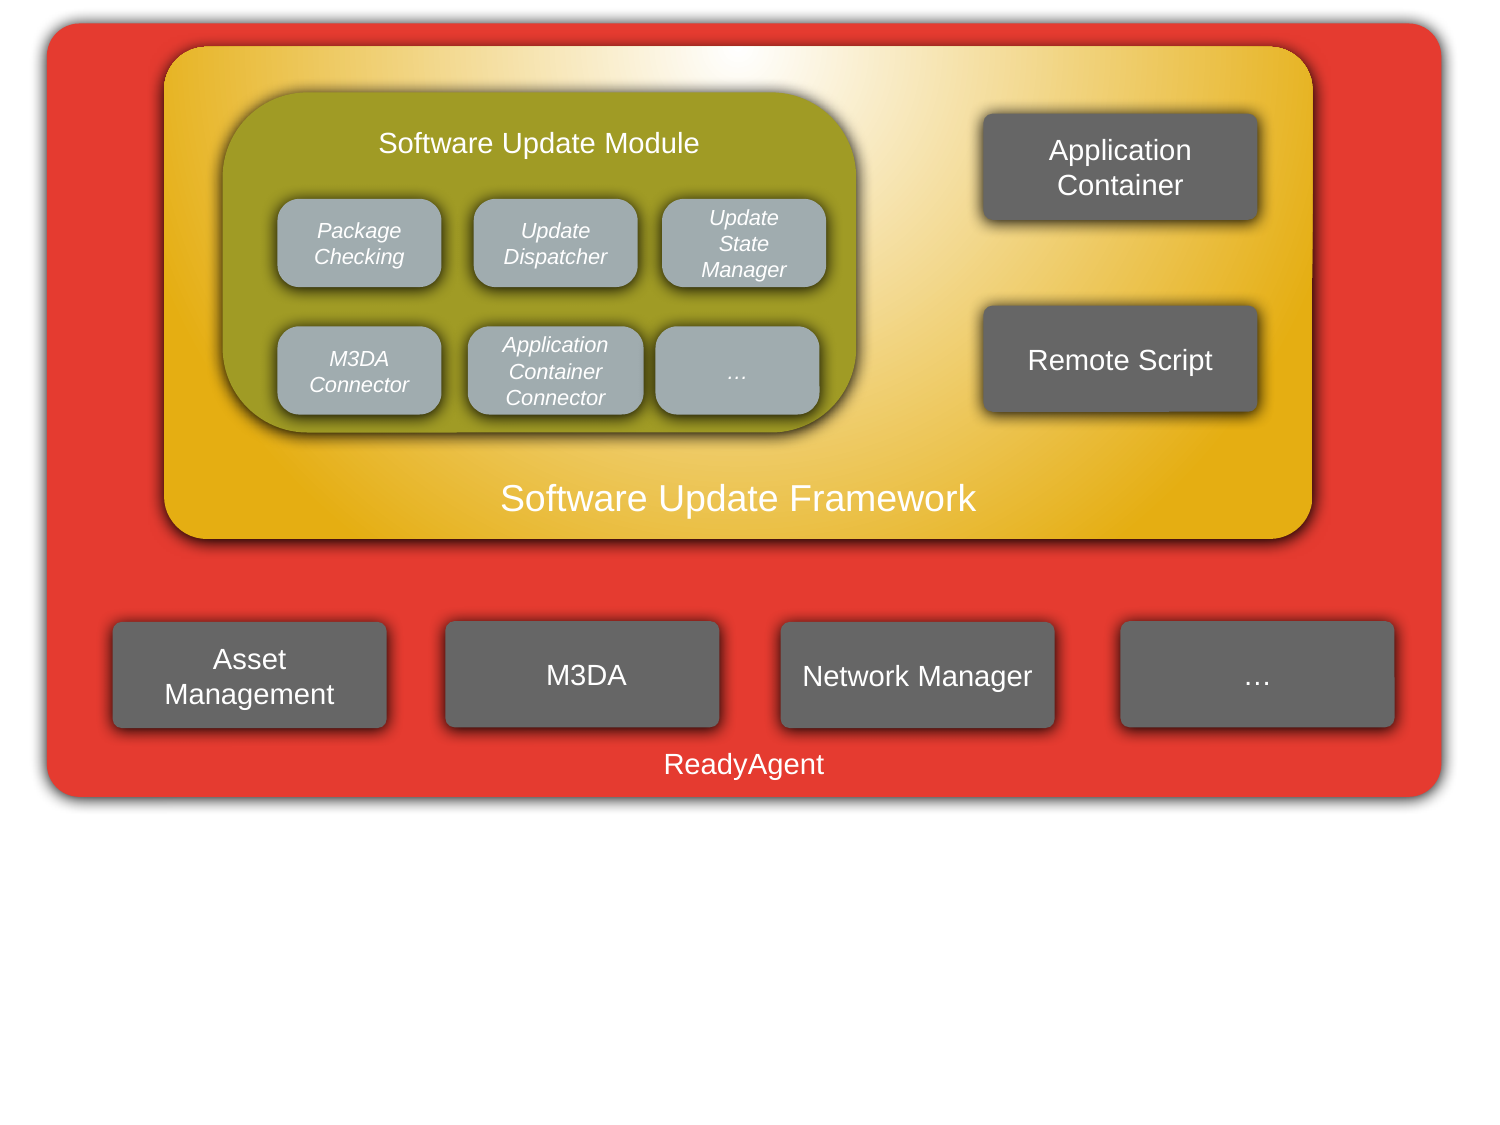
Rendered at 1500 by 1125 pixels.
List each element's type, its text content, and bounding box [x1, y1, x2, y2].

text_box Package Checking [274, 195, 445, 291]
text_box … [652, 323, 823, 418]
text_box Update State Manager [658, 195, 830, 291]
text_box Software Update Framework [161, 44, 1315, 542]
text_box Application Container [980, 110, 1261, 223]
text_box Remote Script [980, 302, 1261, 415]
text_box Software Update Module [219, 89, 860, 436]
text_box M3DA Connector [274, 323, 445, 418]
text_box ReadyAgent [43, 20, 1445, 801]
text_box Asset Management [109, 618, 390, 732]
text_box M3DA [442, 617, 723, 731]
text_box Update Dispatcher [470, 195, 641, 291]
text_box … [1117, 617, 1398, 731]
text_box Application Container Connector [464, 323, 643, 418]
text_box Network Manager [777, 618, 1058, 732]
